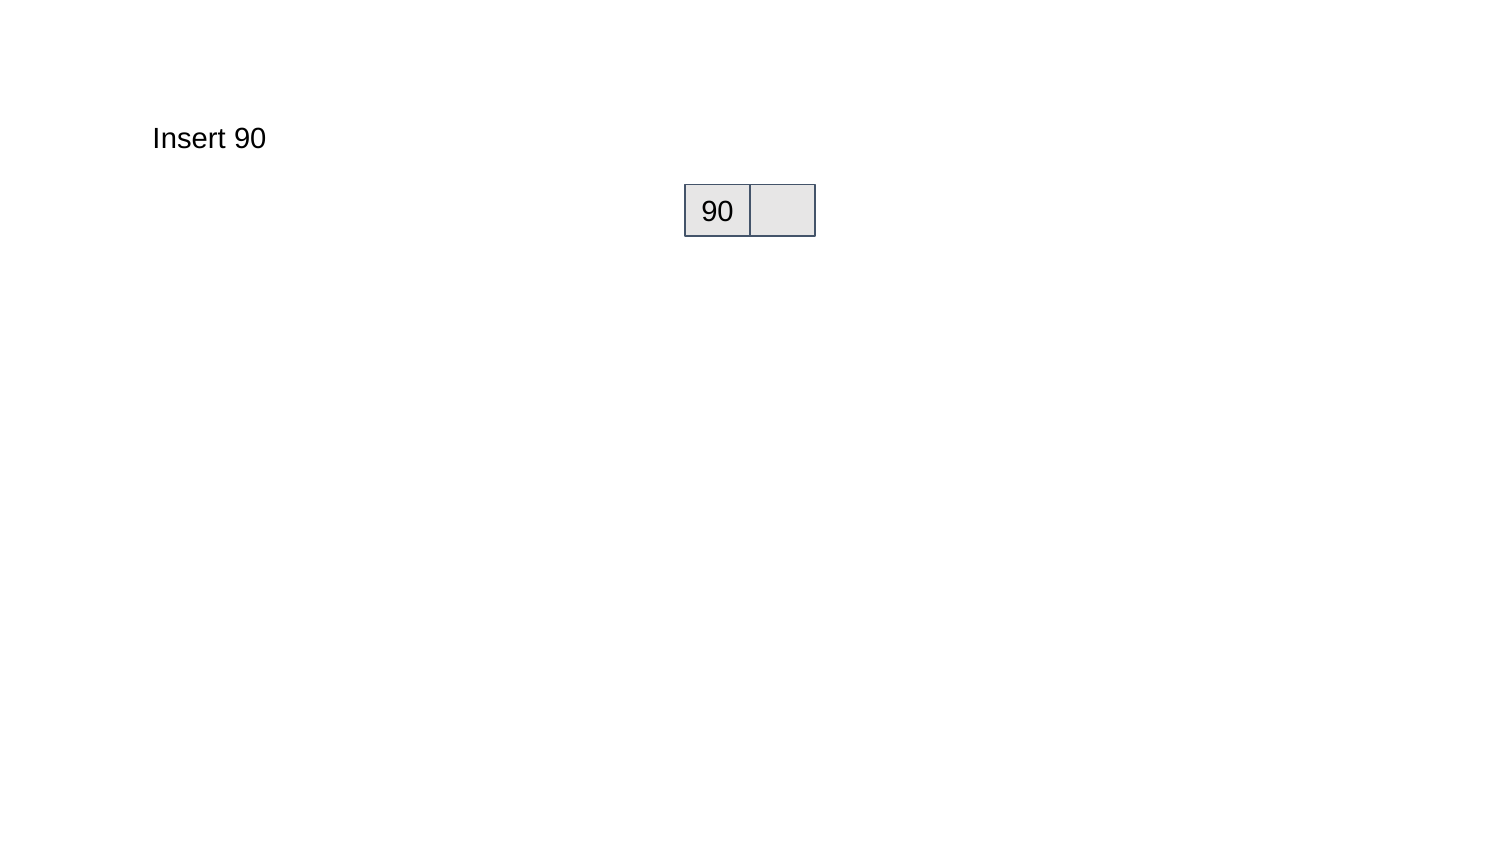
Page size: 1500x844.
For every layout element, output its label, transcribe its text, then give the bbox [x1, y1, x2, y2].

text_box [749, 184, 815, 236]
text_box Insert 90 [137, 111, 282, 162]
text_box 90 [684, 184, 749, 236]
